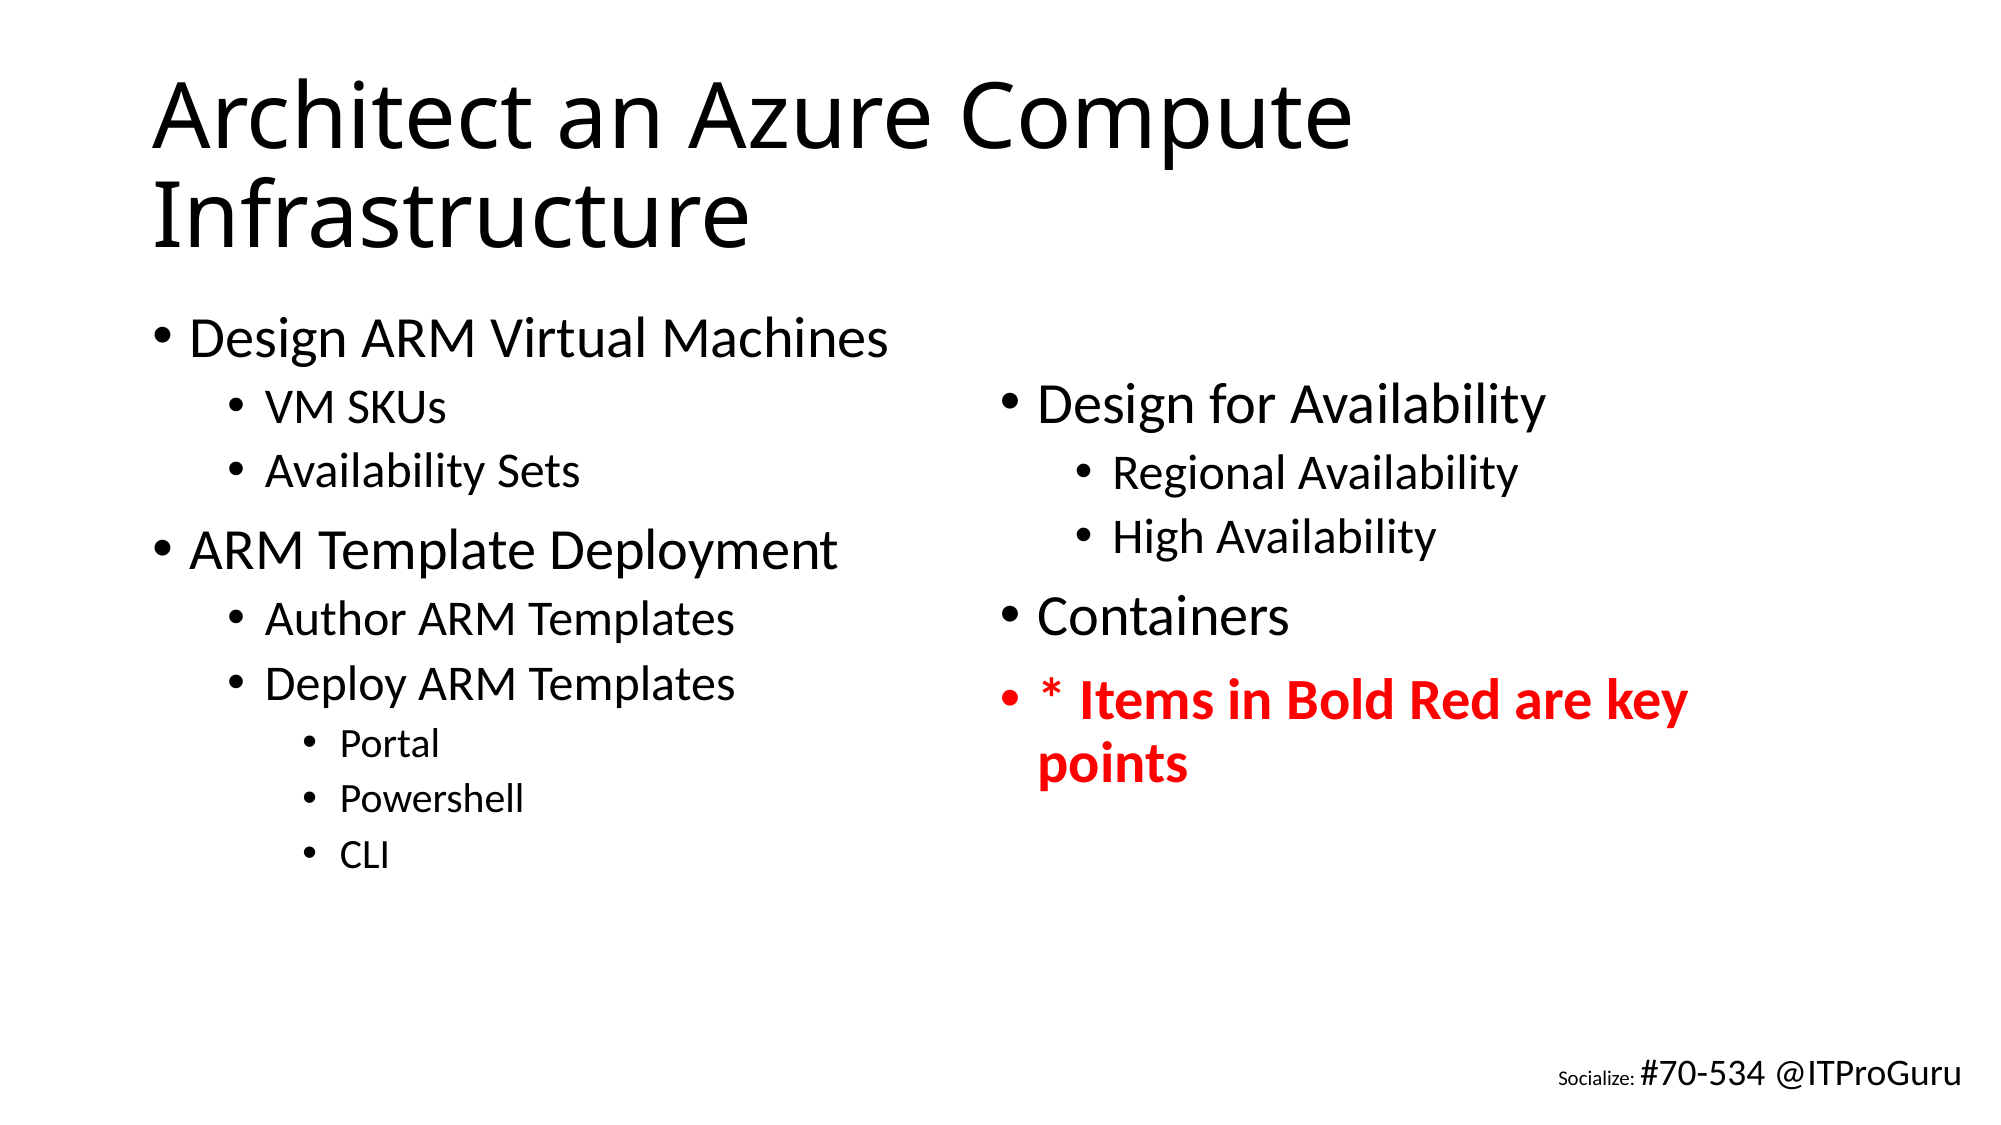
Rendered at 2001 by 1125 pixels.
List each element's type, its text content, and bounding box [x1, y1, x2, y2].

list Design ARM Virtual Machines VM SKUs Availability Sets ARM Template Deployment Author ARM Templates Deploy ARM Templates Portal Powershell CLI Design for Availability Regional Availability High Availability Containers * Items in Bold Red are key points [137, 299, 1863, 1014]
title Architect an Azure Compute Infrastructure [137, 59, 1863, 278]
